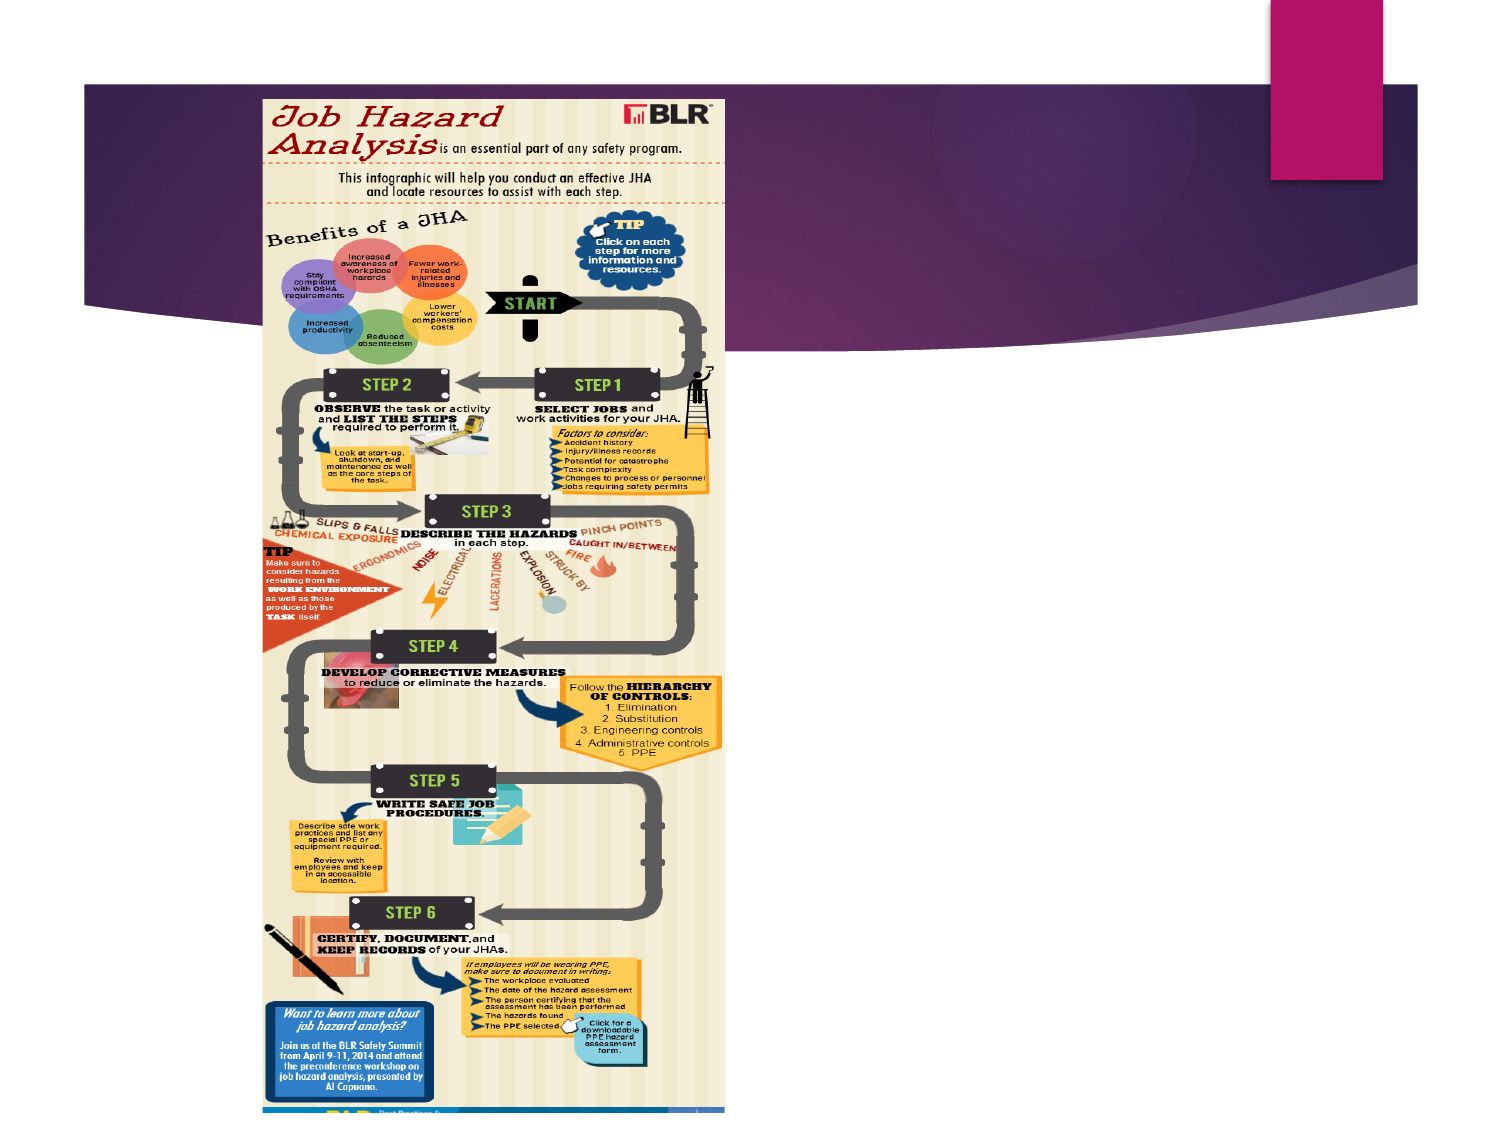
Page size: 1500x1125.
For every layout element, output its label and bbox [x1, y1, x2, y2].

list [262, 99, 726, 1114]
